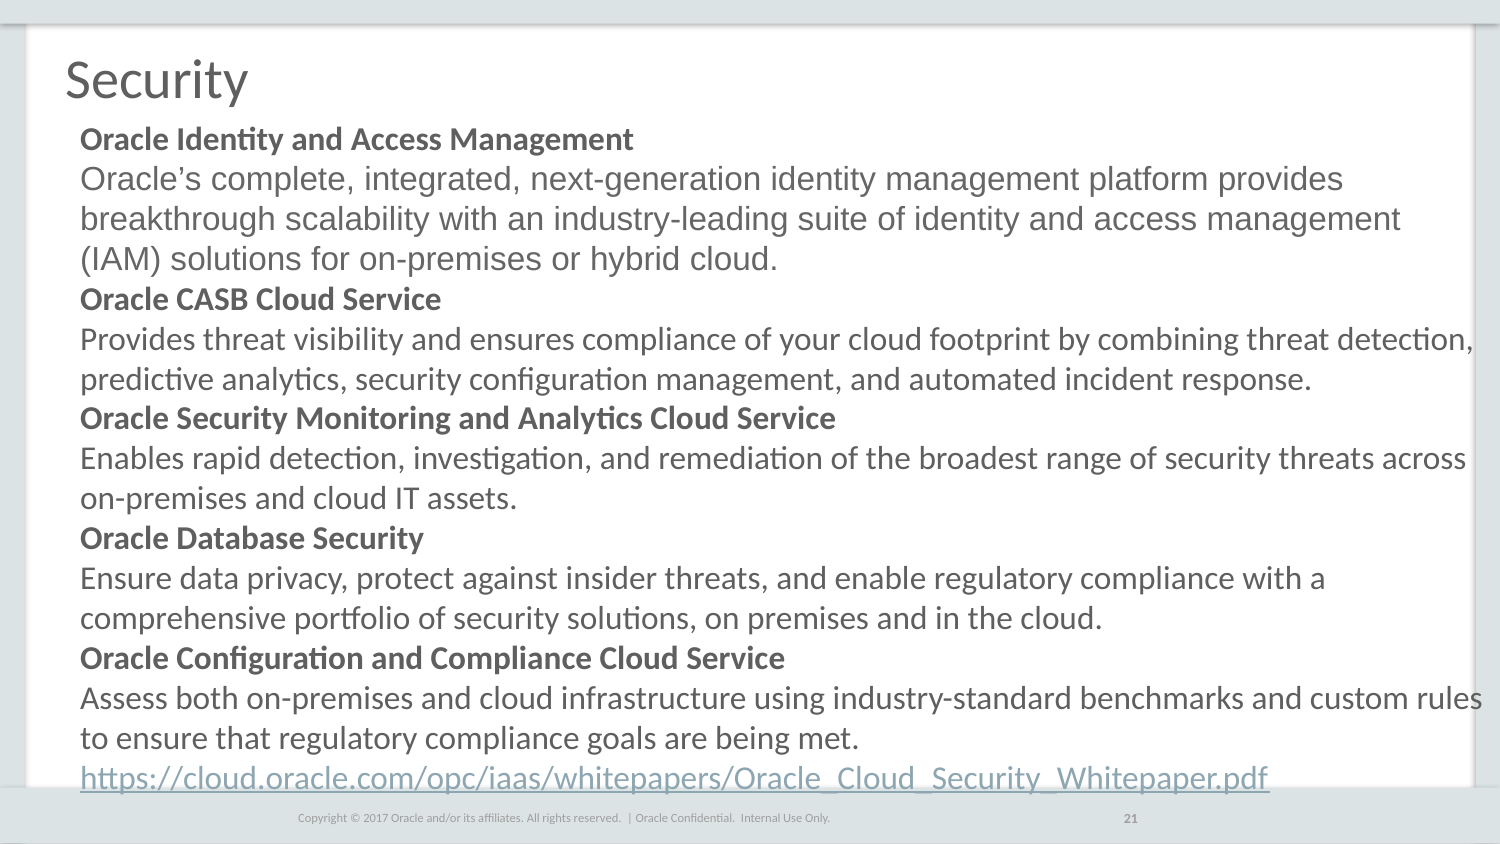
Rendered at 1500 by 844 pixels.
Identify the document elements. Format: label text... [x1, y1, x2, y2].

text_box Oracle Identity and Access Management Oracle’s complete, integrated, next-generation identity management platform provides breakthrough scalability with an industry-leading suite of identity and access management (IAM) solutions for on-premises or hybrid cloud. Oracle CASB Cloud Service Provides threat visibility and ensures compliance of your cloud footprint by combining threat detection, predictive analytics, security configuration management, and automated incident response. Oracle Security Monitoring and Analytics Cloud Service Enables rapid detection, investigation, and remediation of the broadest range of security threats across on-premises and cloud IT assets. Oracle Database Security Ensure data privacy, protect against insider threats, and enable regulatory compliance with a comprehensive portfolio of security solutions, on premises and in the cloud. Oracle Configuration and Compliance Cloud Service Assess both on-premises and cloud infrastructure using industry-standard benchmarks and custom rules to ensure that regulatory compliance goals are being met. https://cloud.oracle.com/opc/iaas/whitepapers/Oracle_Cloud_Security_Whitepaper.pdf [65, 109, 1500, 844]
title Security [65, 50, 1435, 109]
